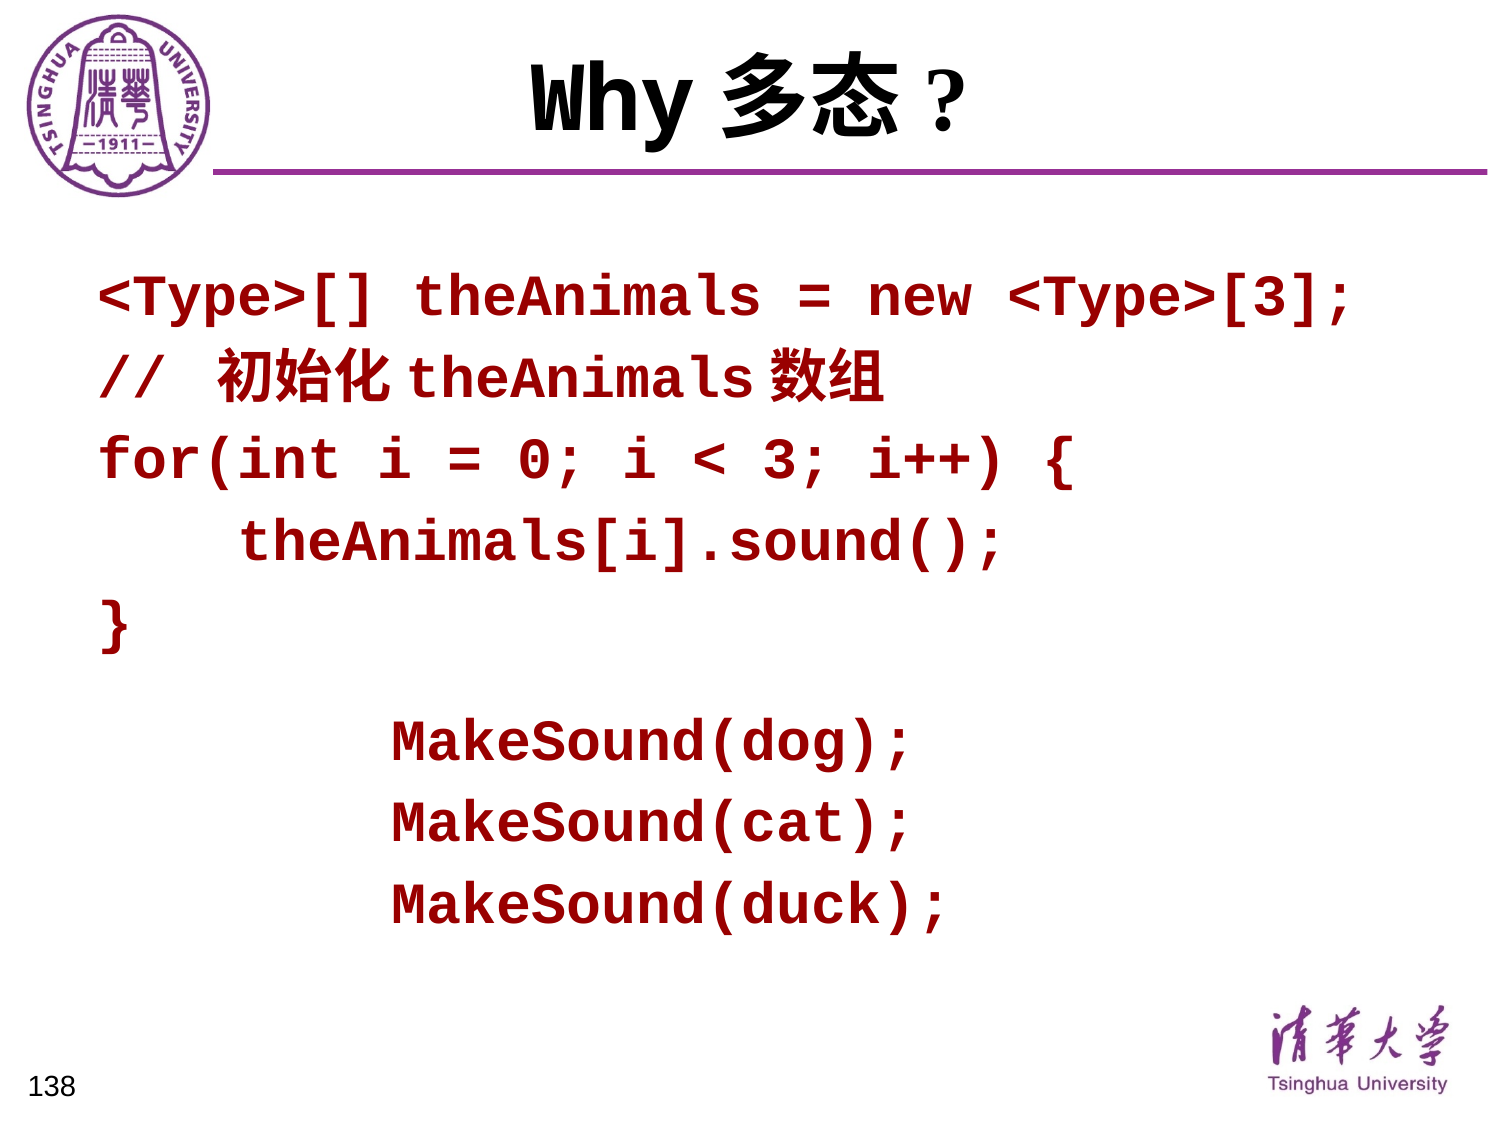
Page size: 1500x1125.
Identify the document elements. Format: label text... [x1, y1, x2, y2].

picture [24, 12, 213, 37]
text_box MakeSound(dog); MakeSound(cat); MakeSound(duck); [377, 694, 967, 943]
title Why多态? [24, 37, 1476, 151]
picture [1262, 999, 1454, 1101]
footer 138 [12, 1059, 176, 1125]
text_box <Type>[] theAnimals = new <Type>[3]; // 初始化theAnimals数组 for(int i = 0; i < 3; i++) { theAnimals[i].sound(); } [83, 249, 1408, 662]
picture [24, 151, 213, 200]
